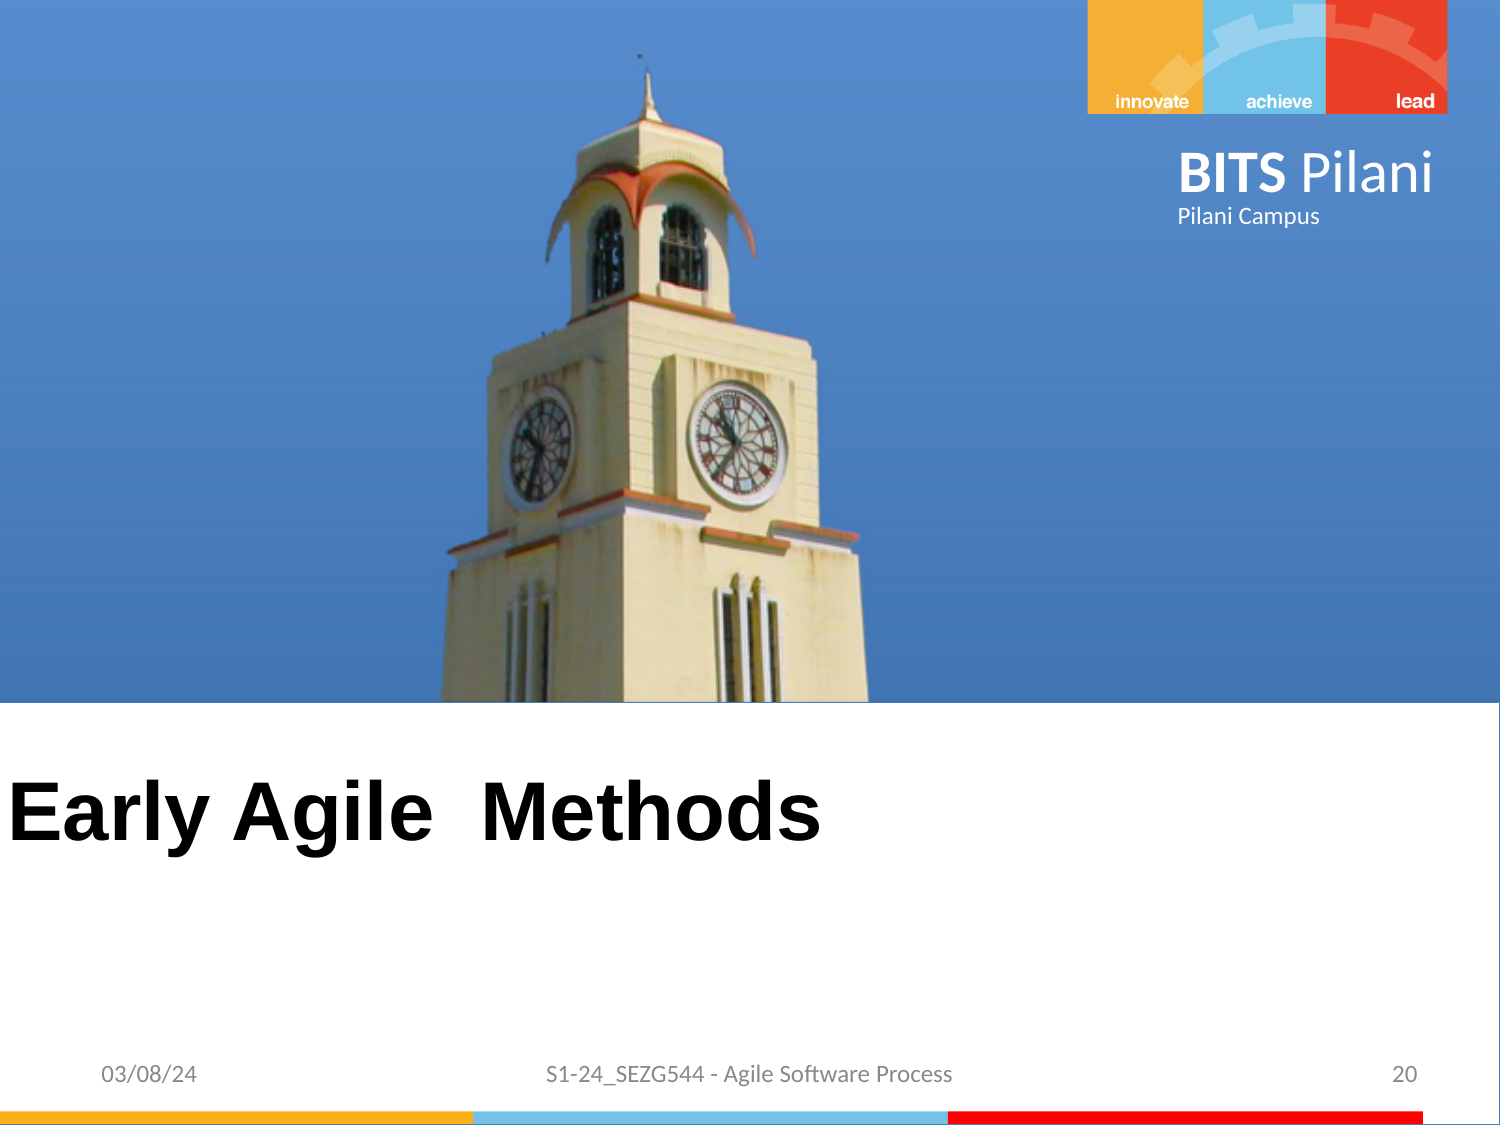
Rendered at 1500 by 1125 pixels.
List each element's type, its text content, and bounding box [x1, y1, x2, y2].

text_box S1-24_SEZG544 - Agile Software Process [519, 1050, 980, 1095]
text_box 03/08/24 [82, 1050, 418, 1095]
list Early Agile Methods [0, 761, 1388, 1026]
slide_number 20 [1382, 1051, 1426, 1094]
picture [0, 0, 1500, 702]
